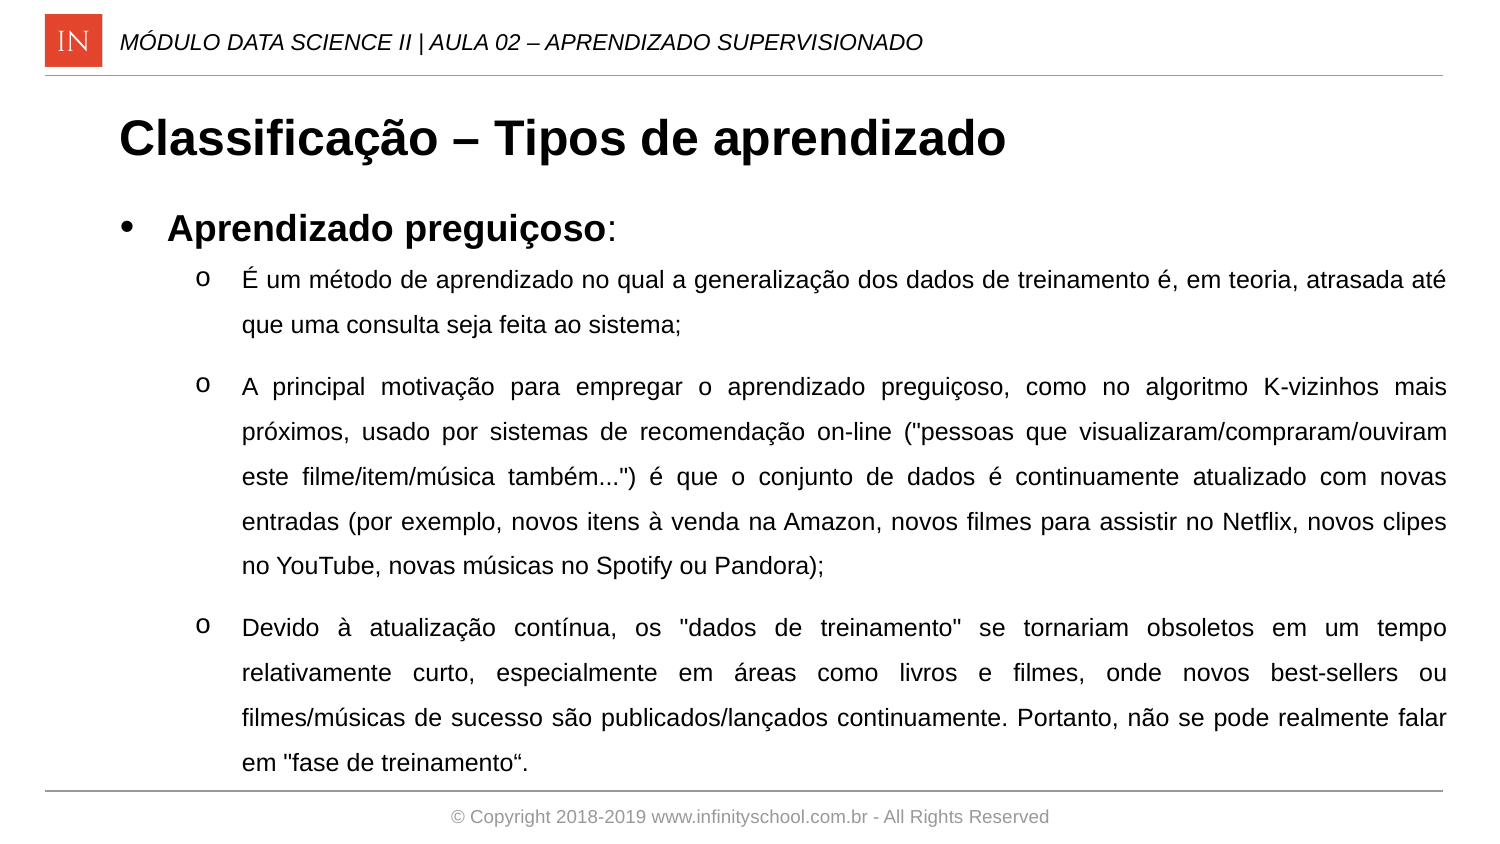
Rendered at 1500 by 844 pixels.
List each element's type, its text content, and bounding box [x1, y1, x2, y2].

text_box Classificação – Tipos de aprendizado [104, 98, 1465, 174]
text_box MÓDULO DATA SCIENCE II | AULA 02 – APRENDIZADO SUPERVISIONADO [104, 19, 1500, 62]
picture [44, 14, 109, 75]
text_box Aprendizado preguiçoso: É um método de aprendizado no qual a generalização dos dados de treinamento é, em teoria, atrasada até que uma consulta seja feita ao sistema; A principal motivação para empregar o aprendizado preguiçoso, como no algoritmo K-vizinhos mais próximos, usado por sistemas de recomendação on-line ("pessoas que visualizaram/compraram/ouviram este filme/item/música também...") é que o conjunto de dados é continuamente atualizado com novas entradas (por exemplo, novos itens à venda na Amazon, novos filmes para assistir no Netflix, novos clipes no YouTube, novas músicas no Spotify ou Pandora); Devido à atualização contínua, os "dados de treinamento" se tornariam obsoletos em um tempo relativamente curto, especialmente em áreas como livros e filmes, onde novos best-sellers ou filmes/músicas de sucesso são publicados/lançados continuamente. Portanto, não se pode realmente falar em "fase de treinamento“. [104, 174, 1465, 784]
